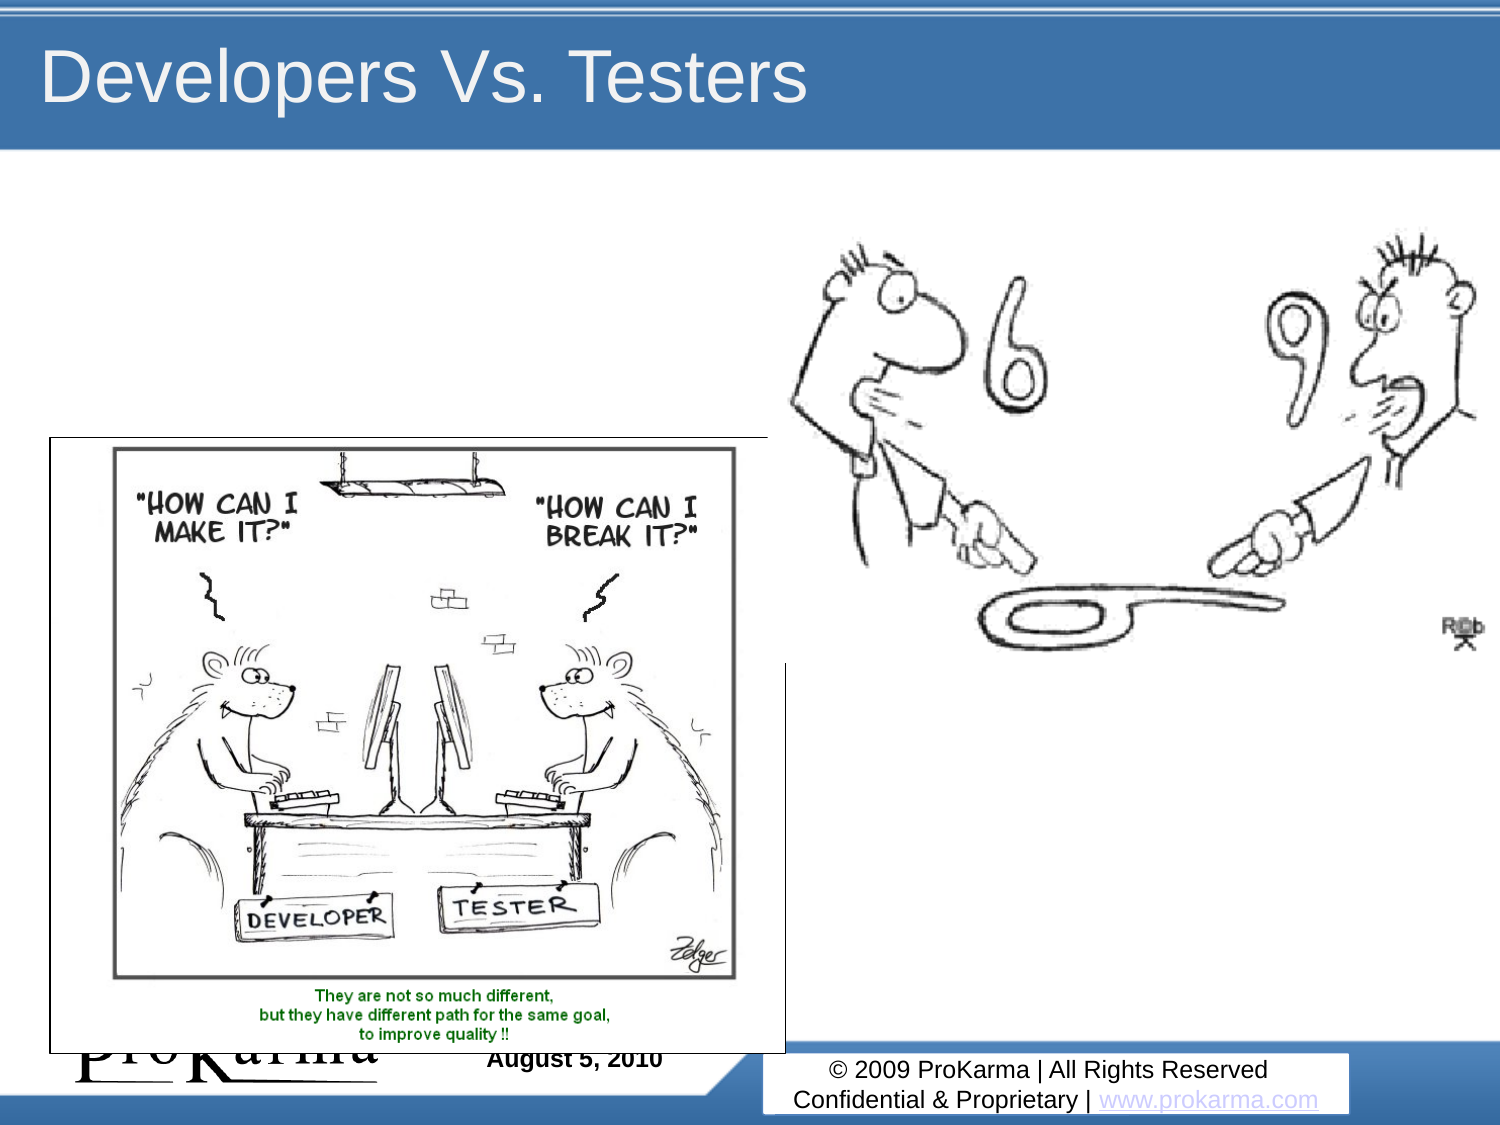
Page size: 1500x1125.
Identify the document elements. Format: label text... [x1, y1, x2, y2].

picture [625, 1054, 630, 1064]
title Developers Vs. Testers [24, 12, 1175, 133]
picture [0, 0, 1500, 1125]
picture [509, 1054, 514, 1065]
text_box [50, 437, 786, 1054]
text_box [767, 212, 1500, 663]
picture [524, 1056, 529, 1065]
picture [653, 1054, 658, 1064]
picture [539, 1054, 544, 1065]
